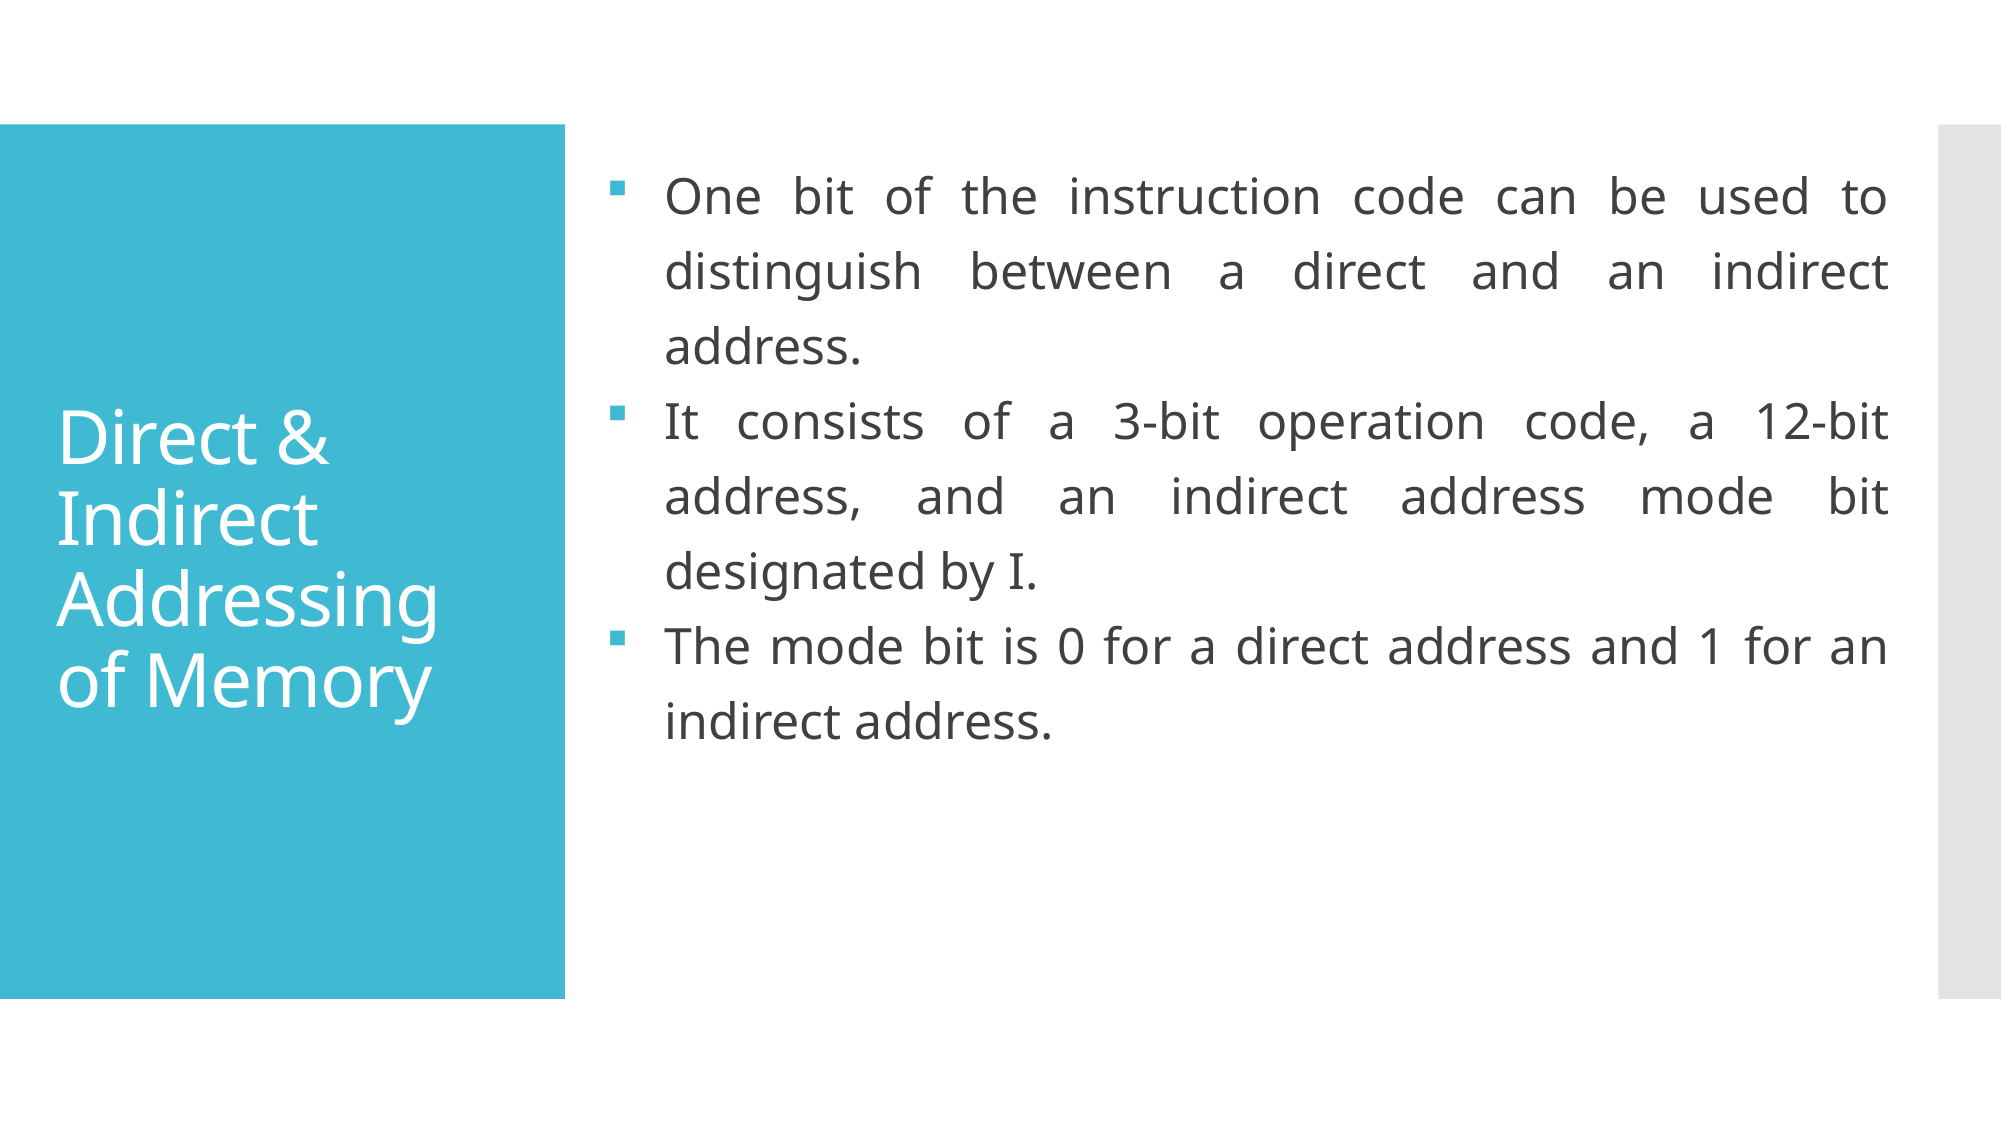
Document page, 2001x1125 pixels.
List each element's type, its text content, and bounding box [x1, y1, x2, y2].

title Direct & Indirect Addressing of Memory [41, 184, 525, 940]
list One bit of the instruction code can be used to distinguish between a direct and an indirect address. It consists of a 3-bit operation code, a 12-bit address, and an indirect address mode bit designated by I. The mode bit is 0 for a direct address and 1 for an indirect address. [591, 141, 1906, 982]
